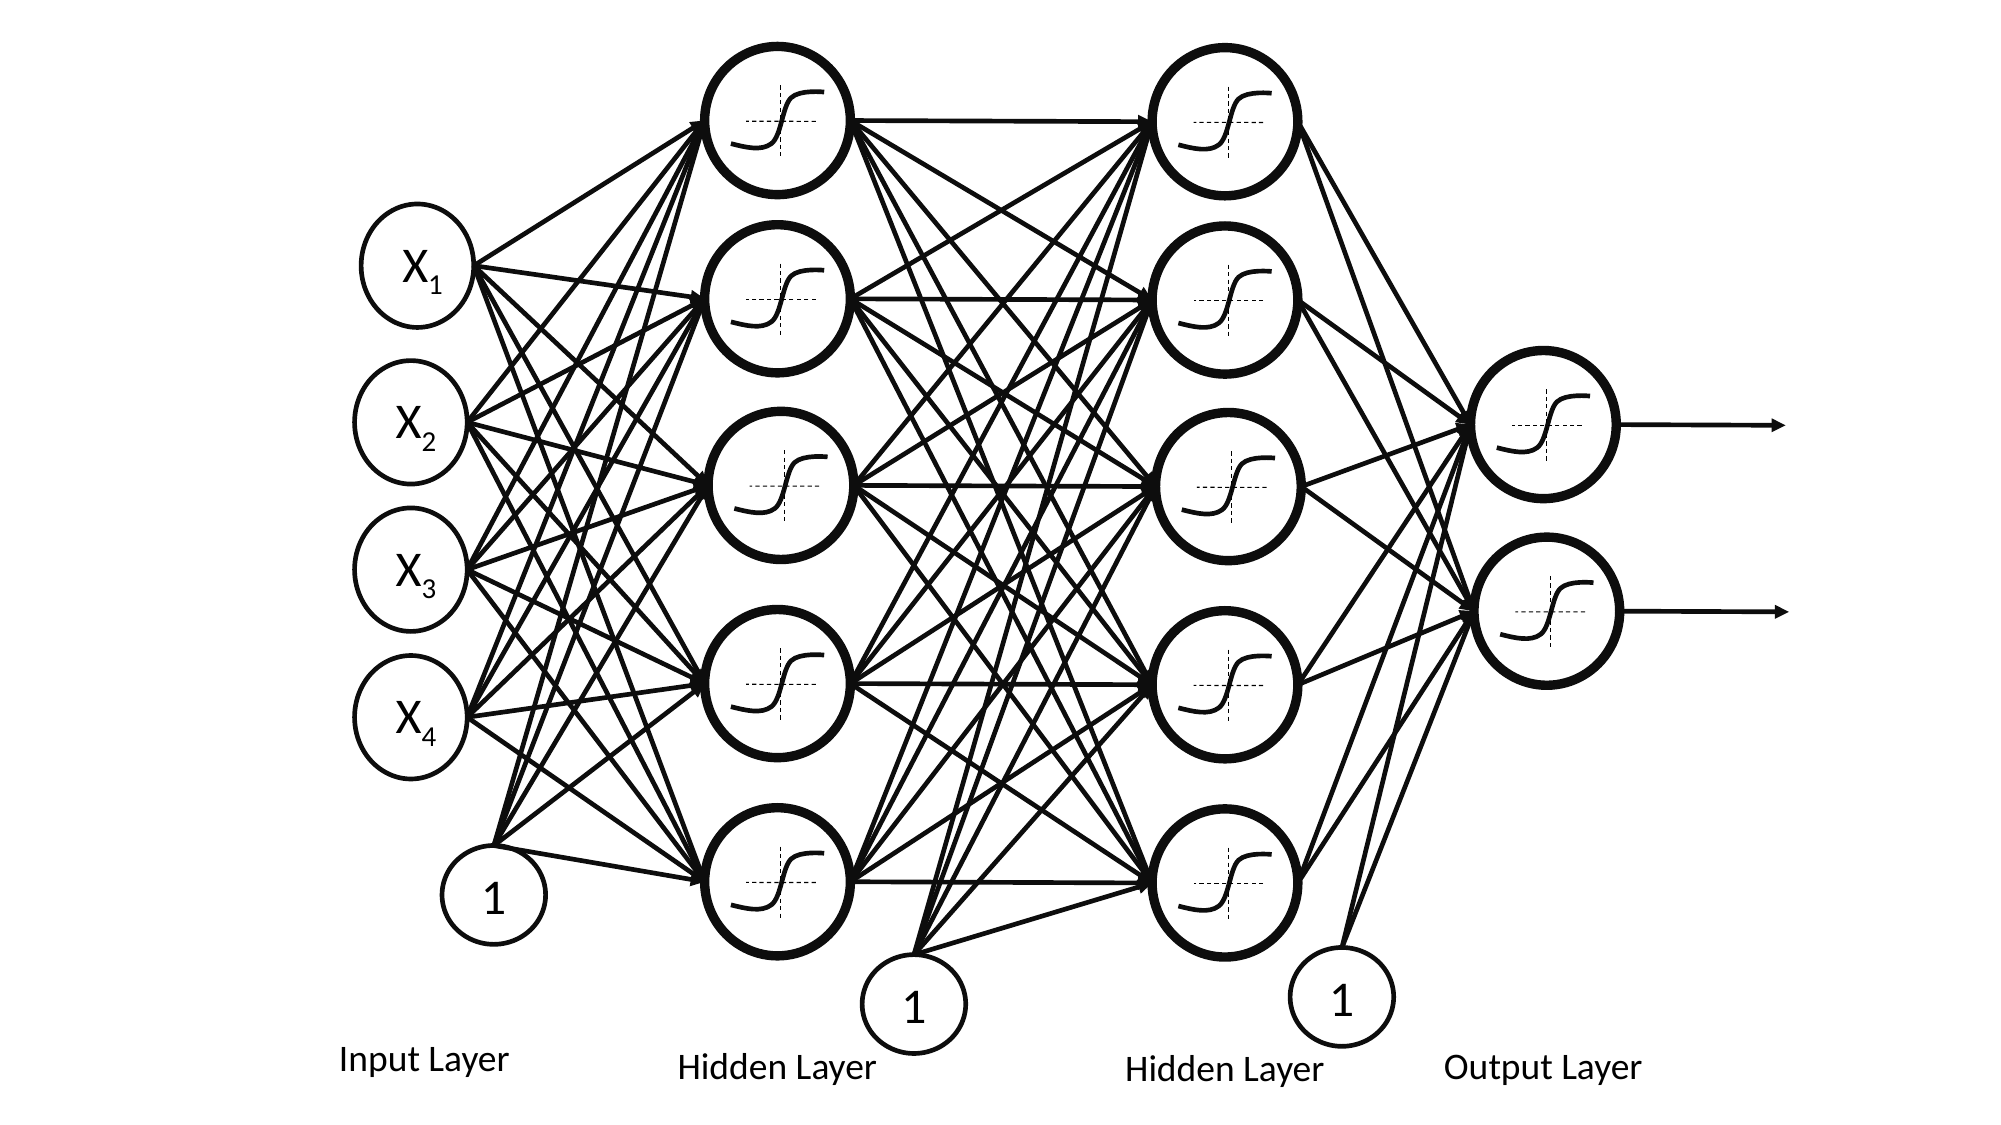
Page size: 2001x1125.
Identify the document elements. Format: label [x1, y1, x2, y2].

text_box [493, 485, 709, 846]
text_box [493, 120, 705, 298]
text_box [913, 486, 1156, 955]
text_box [493, 683, 705, 845]
text_box [913, 299, 1153, 486]
text_box [913, 882, 1153, 955]
text_box [493, 845, 705, 882]
text_box [441, 845, 546, 945]
text_box [1341, 424, 1471, 611]
text_box [913, 121, 1153, 299]
text_box [323, 46, 1789, 1096]
text_box [493, 298, 705, 485]
text_box [1341, 611, 1474, 948]
text_box [862, 954, 966, 1054]
text_box [913, 684, 1153, 882]
text_box [1290, 947, 1394, 1047]
